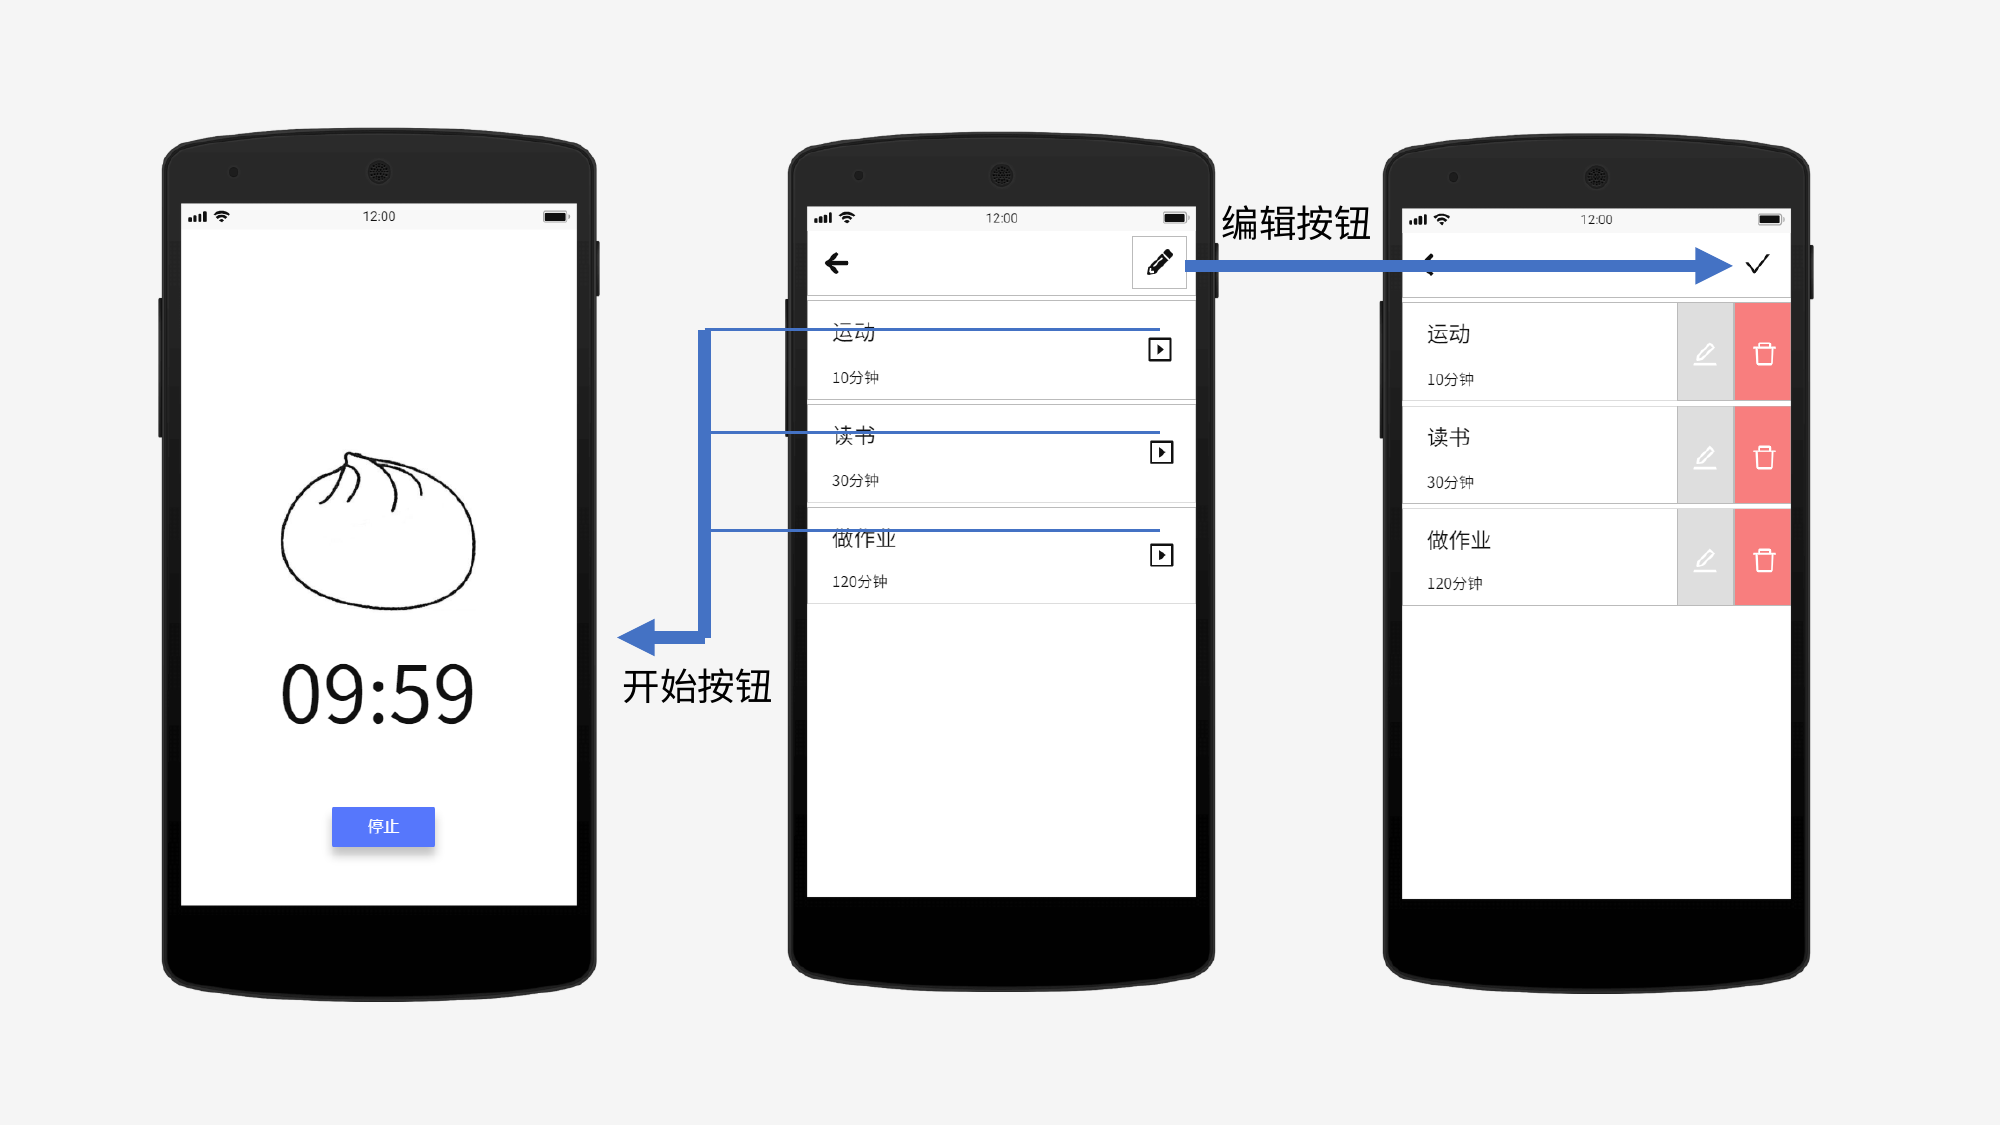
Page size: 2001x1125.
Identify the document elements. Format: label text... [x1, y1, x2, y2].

picture [766, 114, 1234, 1011]
text_box 编辑按钮 [1234, 193, 1360, 253]
picture [1360, 114, 1829, 1011]
text_box 开始按钮 [618, 655, 766, 716]
picture [142, 114, 618, 1021]
